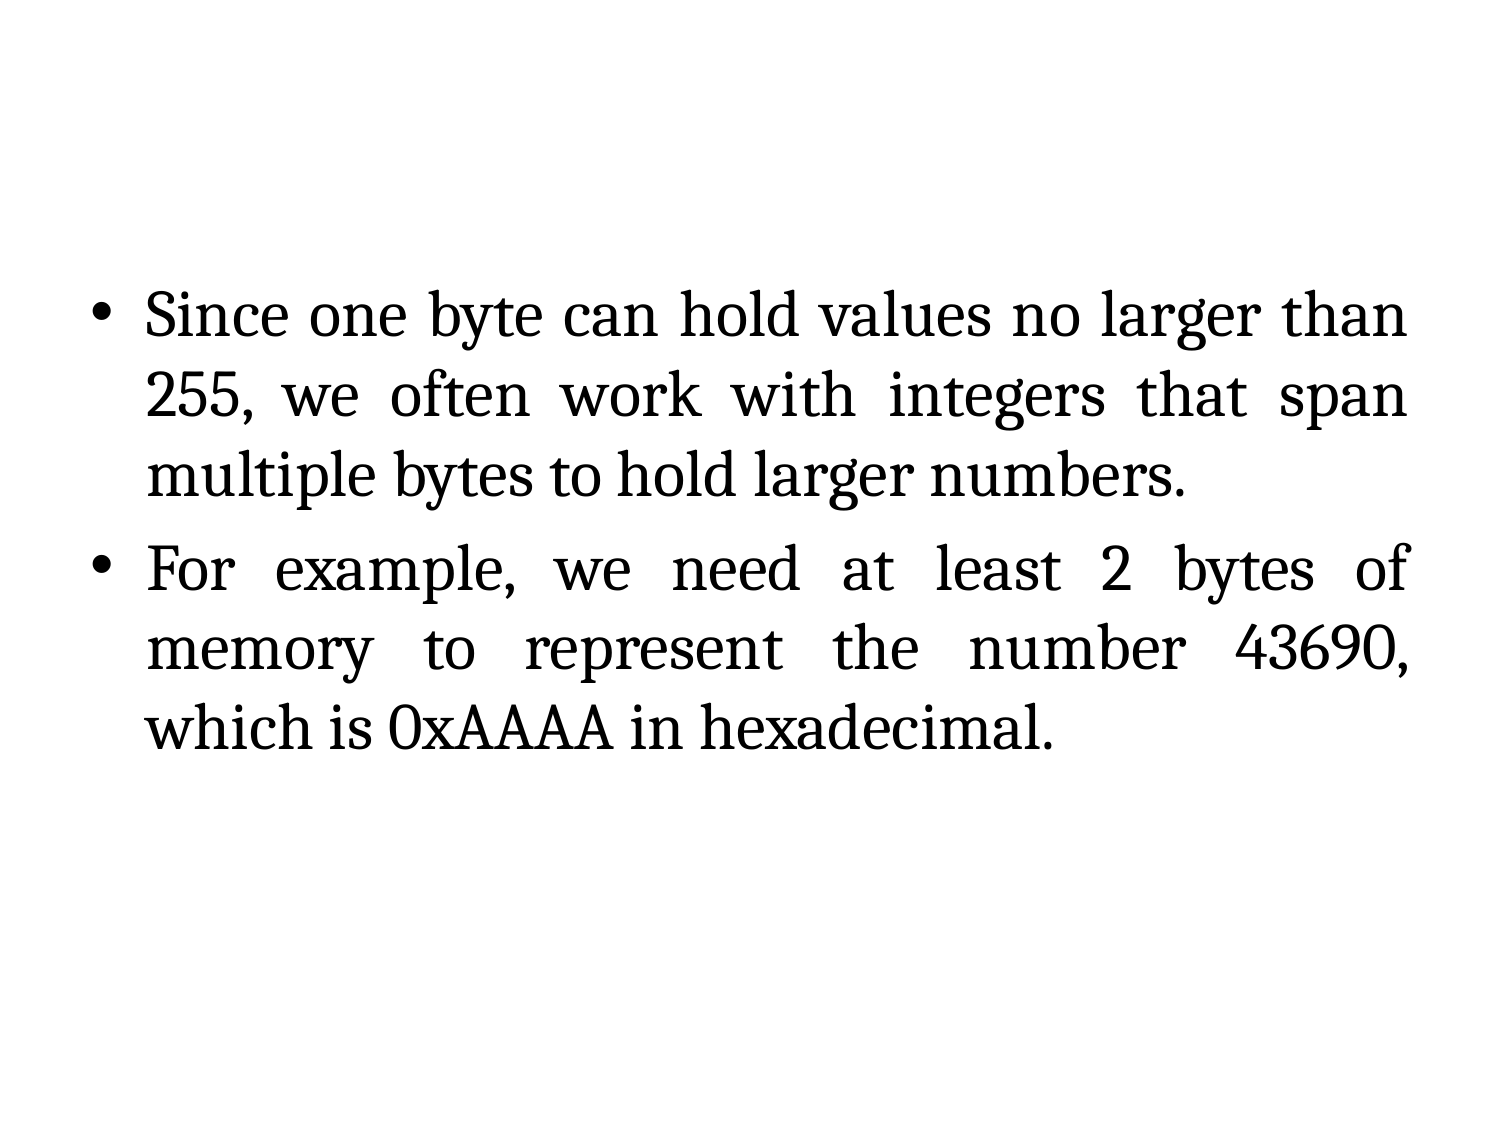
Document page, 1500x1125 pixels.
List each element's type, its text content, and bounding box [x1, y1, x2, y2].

list Since one byte can hold values no larger than 255, we often work with integers that span multiple bytes to hold larger numbers. For example, we need at least 2 bytes of memory to represent the number 43690, which is 0xAAAA in hexadecimal. [75, 262, 1425, 1005]
